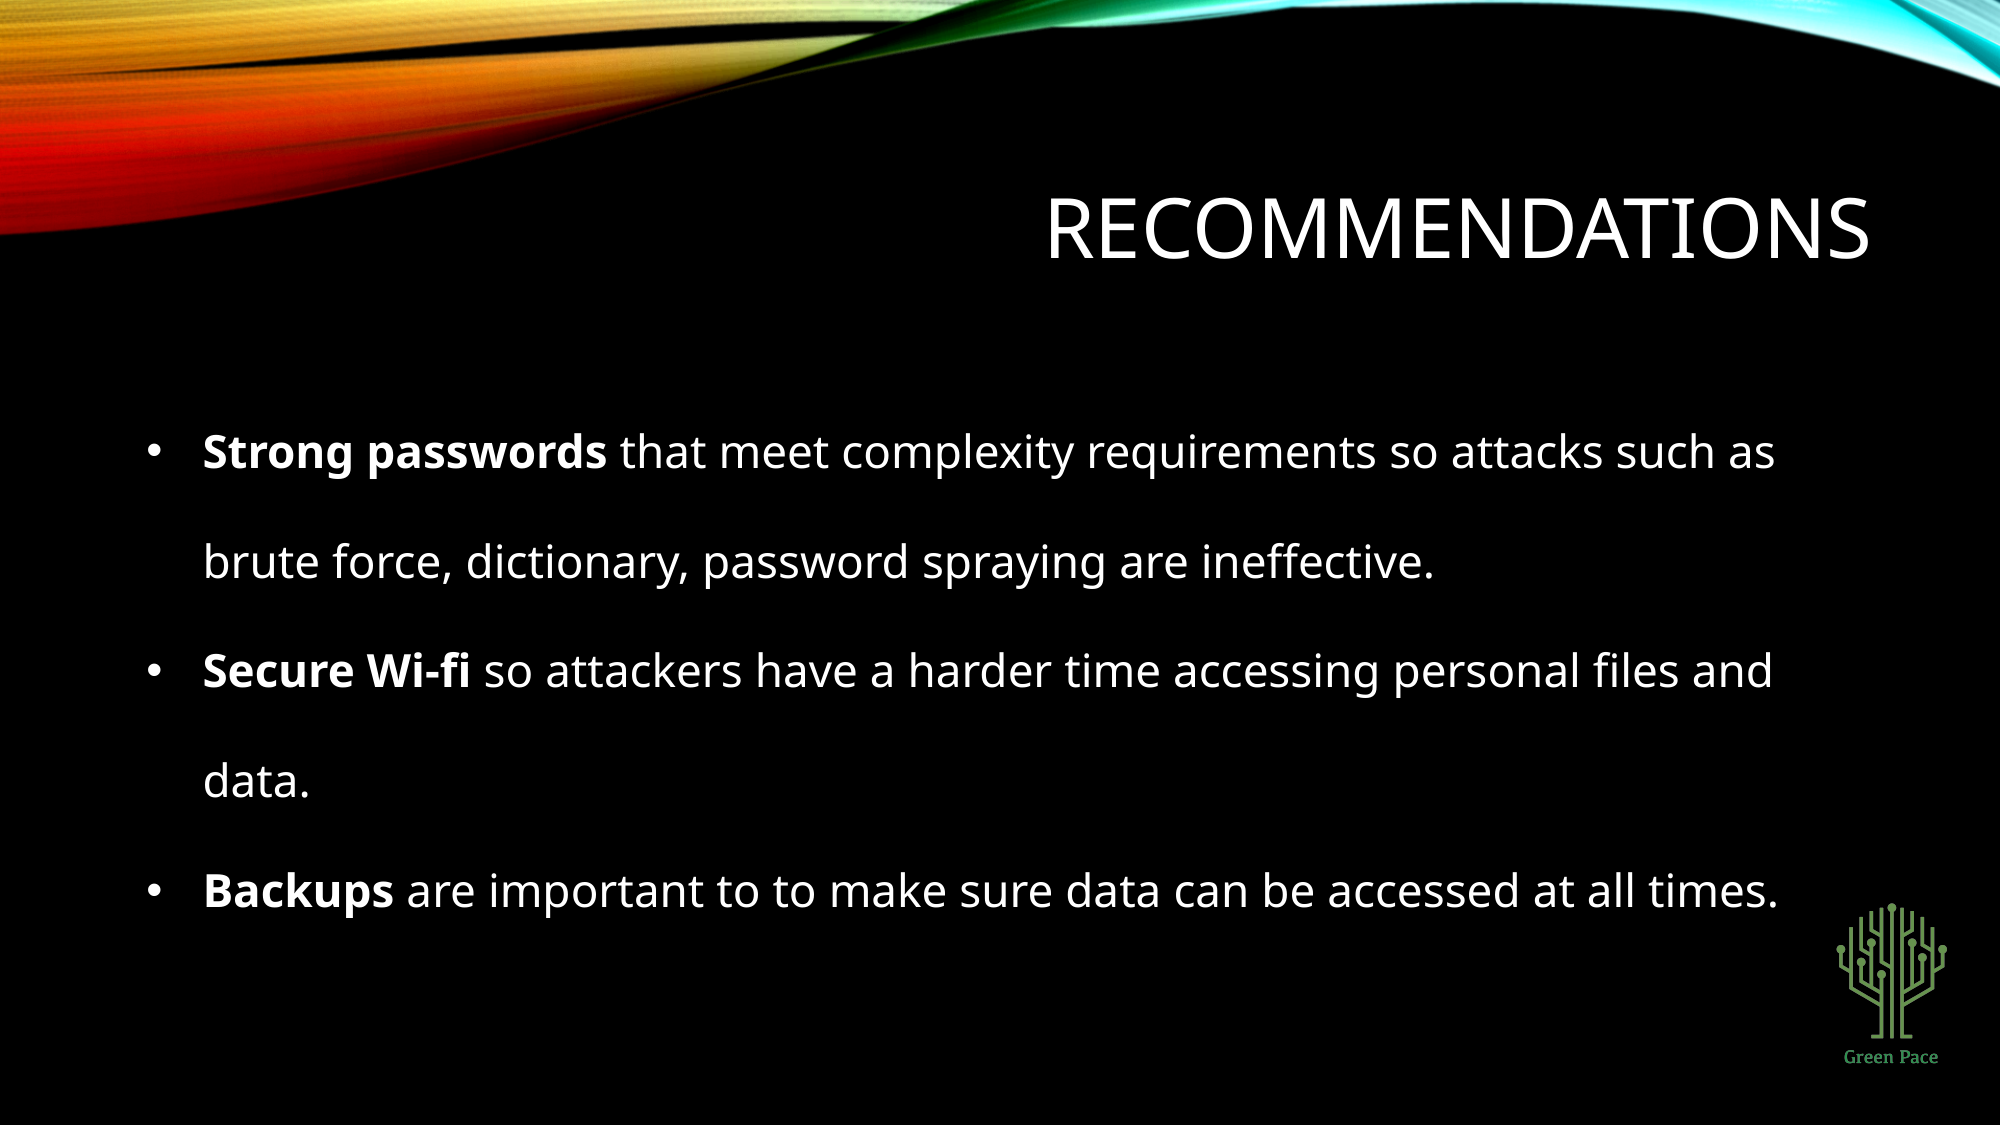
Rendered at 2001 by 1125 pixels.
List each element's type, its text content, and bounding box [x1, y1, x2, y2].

picture [0, 0, 2000, 237]
list Strong passwords that meet complexity requirements so attacks such as brute force, dictionary, password spraying are ineffective. Secure Wi-fi so attackers have a harder time accessing personal files and data. Backups are important to to make sure data can be accessed at all times. [112, 360, 1888, 1021]
picture [1817, 892, 1964, 1082]
title RECOMMENDATIONS [474, 125, 1888, 338]
